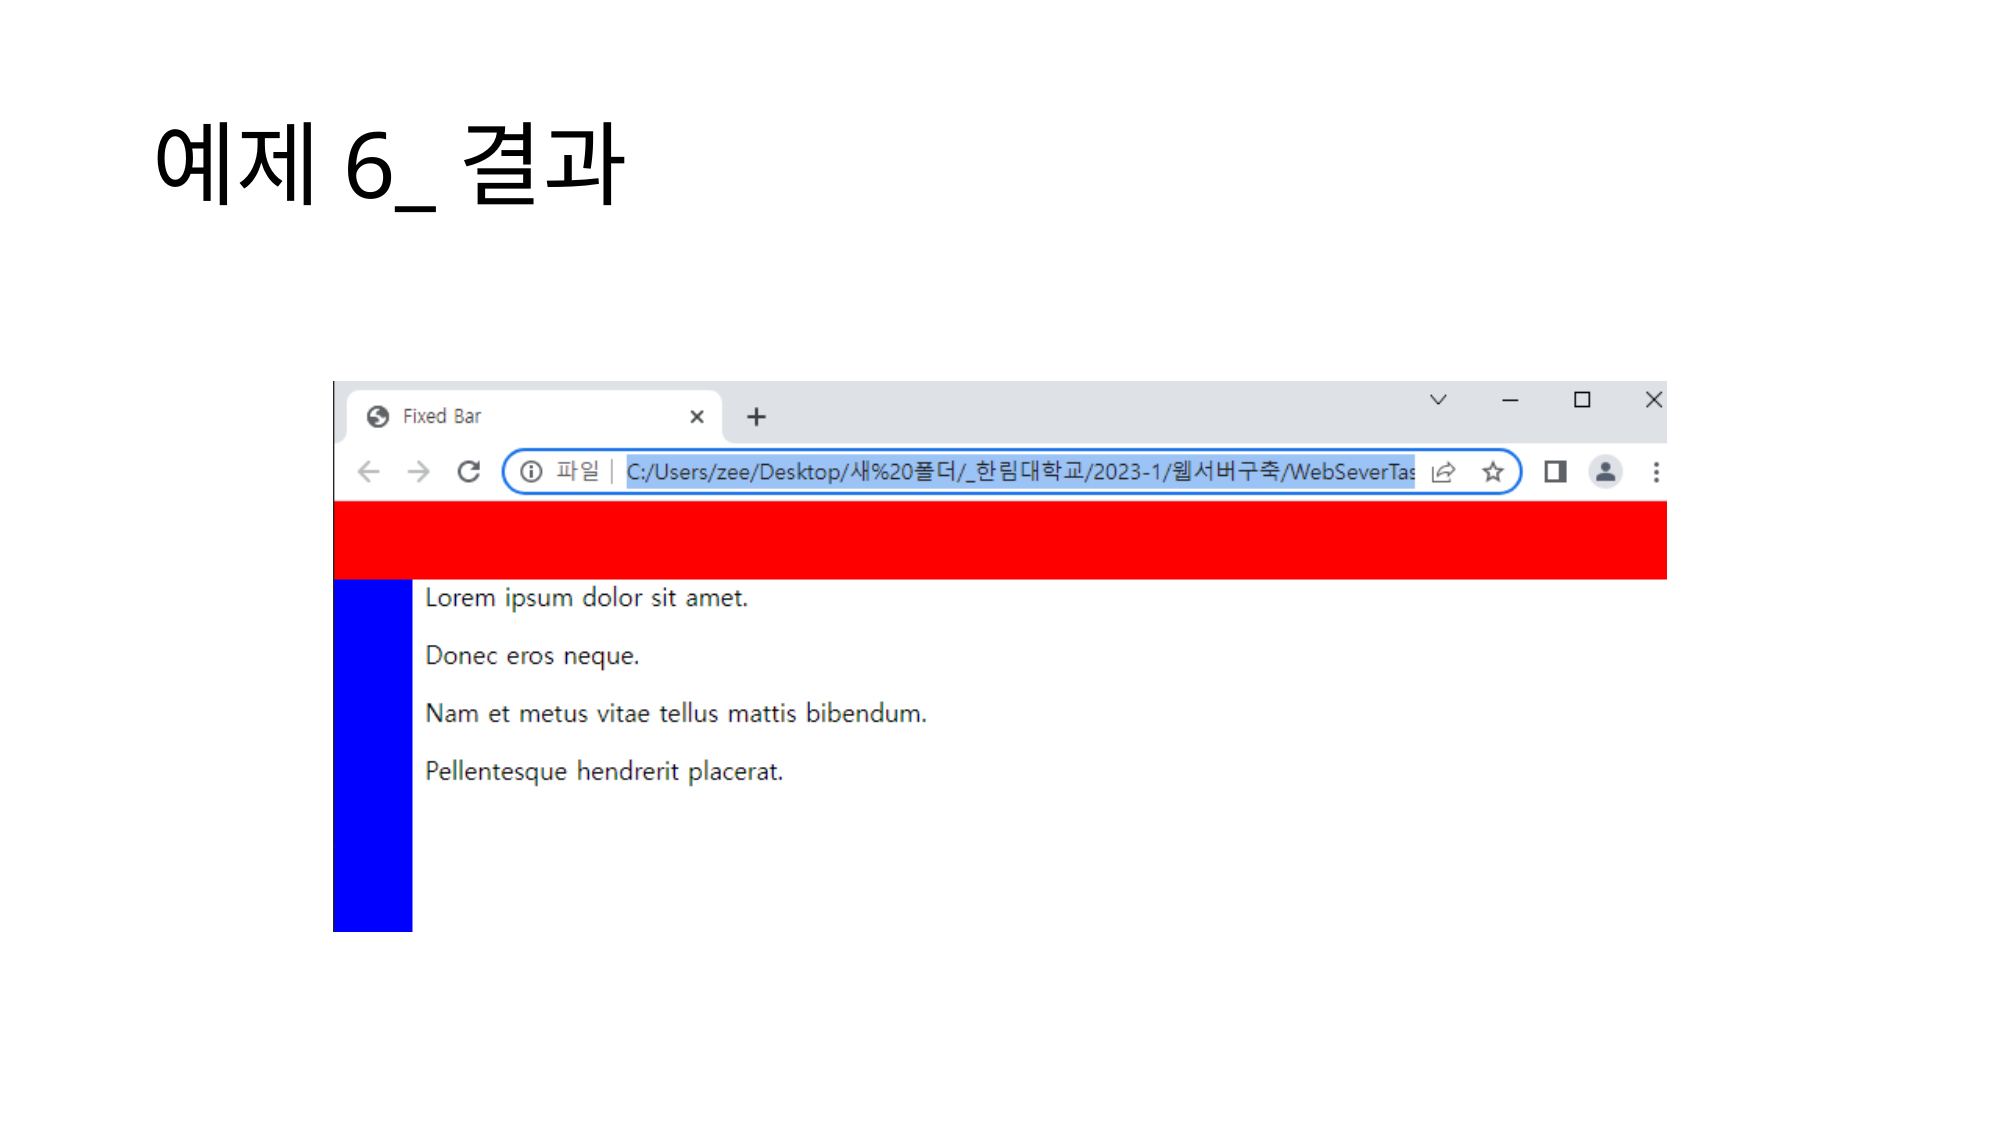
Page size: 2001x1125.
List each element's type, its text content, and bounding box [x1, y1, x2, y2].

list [333, 381, 1667, 932]
title 예제6_결과 [137, 59, 1863, 278]
